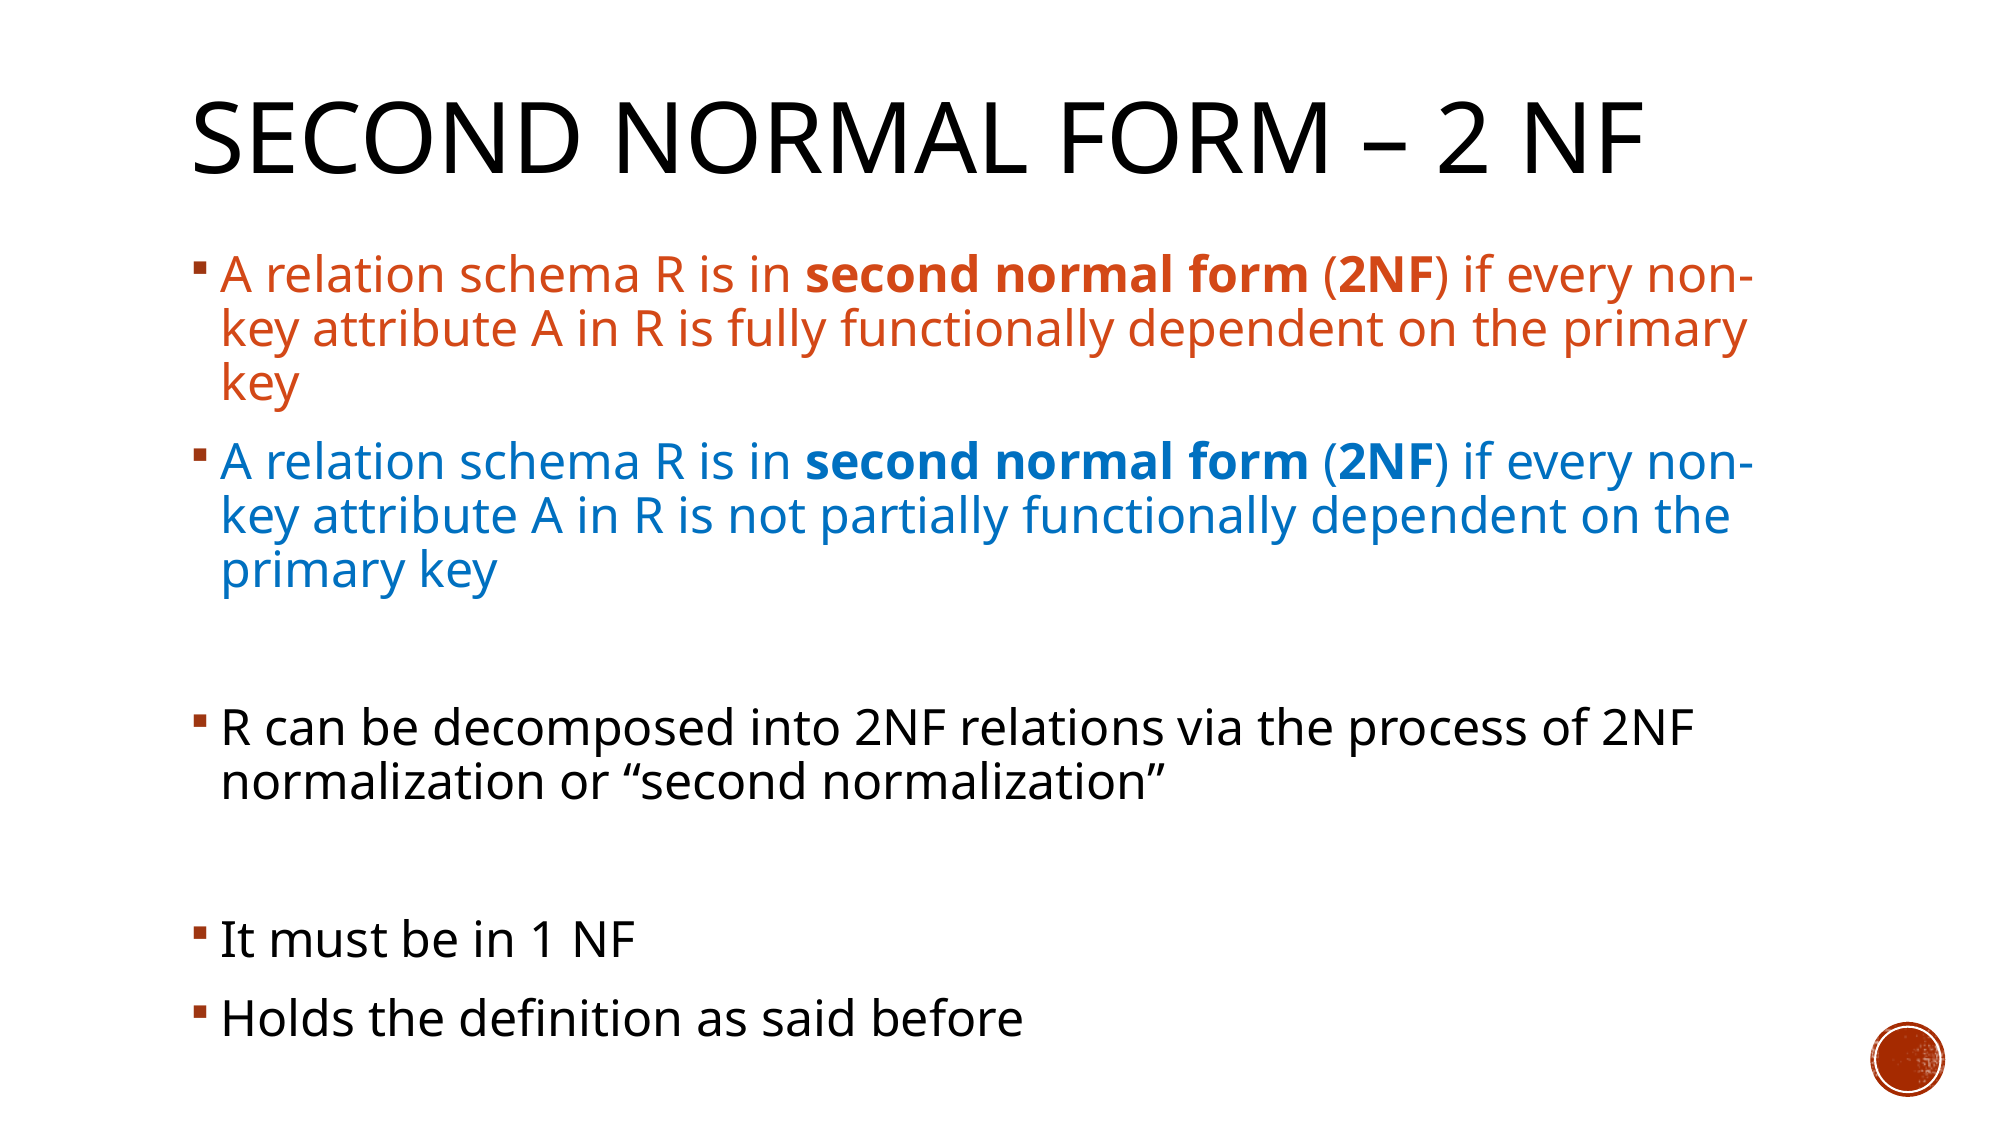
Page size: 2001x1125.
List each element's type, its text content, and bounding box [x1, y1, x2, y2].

title Second Normal Form – 2 NF [175, 79, 1826, 204]
list A relation schema R is in second normal form (2NF) if every non-key attribute A in R is fully functionally dependent on the primary key A relation schema R is in second normal form (2NF) if every non-key attribute A in R is not partially functionally dependent on the primary key R can be decomposed into 2NF relations via the process of 2NF normalization or “second normalization” It must be in 1 NF Holds the definition as said before [175, 242, 1826, 1076]
